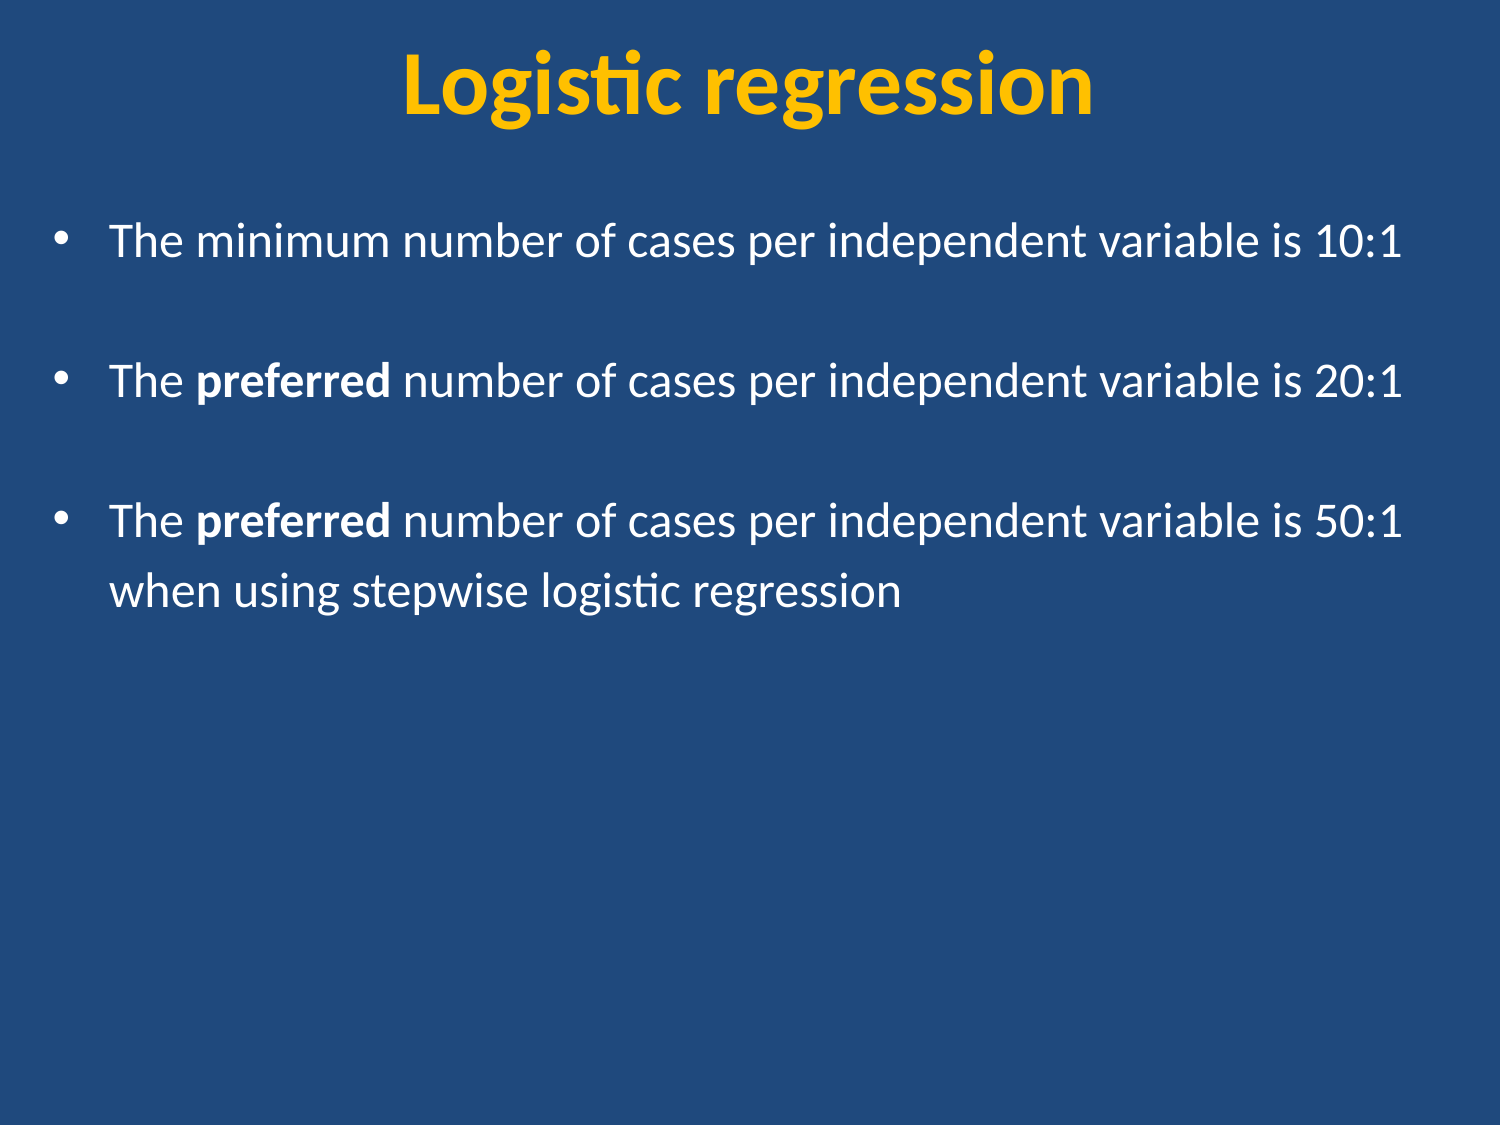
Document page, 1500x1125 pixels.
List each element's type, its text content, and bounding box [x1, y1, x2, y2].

title Logistic regression [75, 3, 1425, 154]
list The minimum number of cases per independent variable is 10:1 The preferred number of cases per independent variable is 20:1 The preferred number of cases per independent variable is 50:1 when using stepwise logistic regression [37, 200, 1463, 1040]
